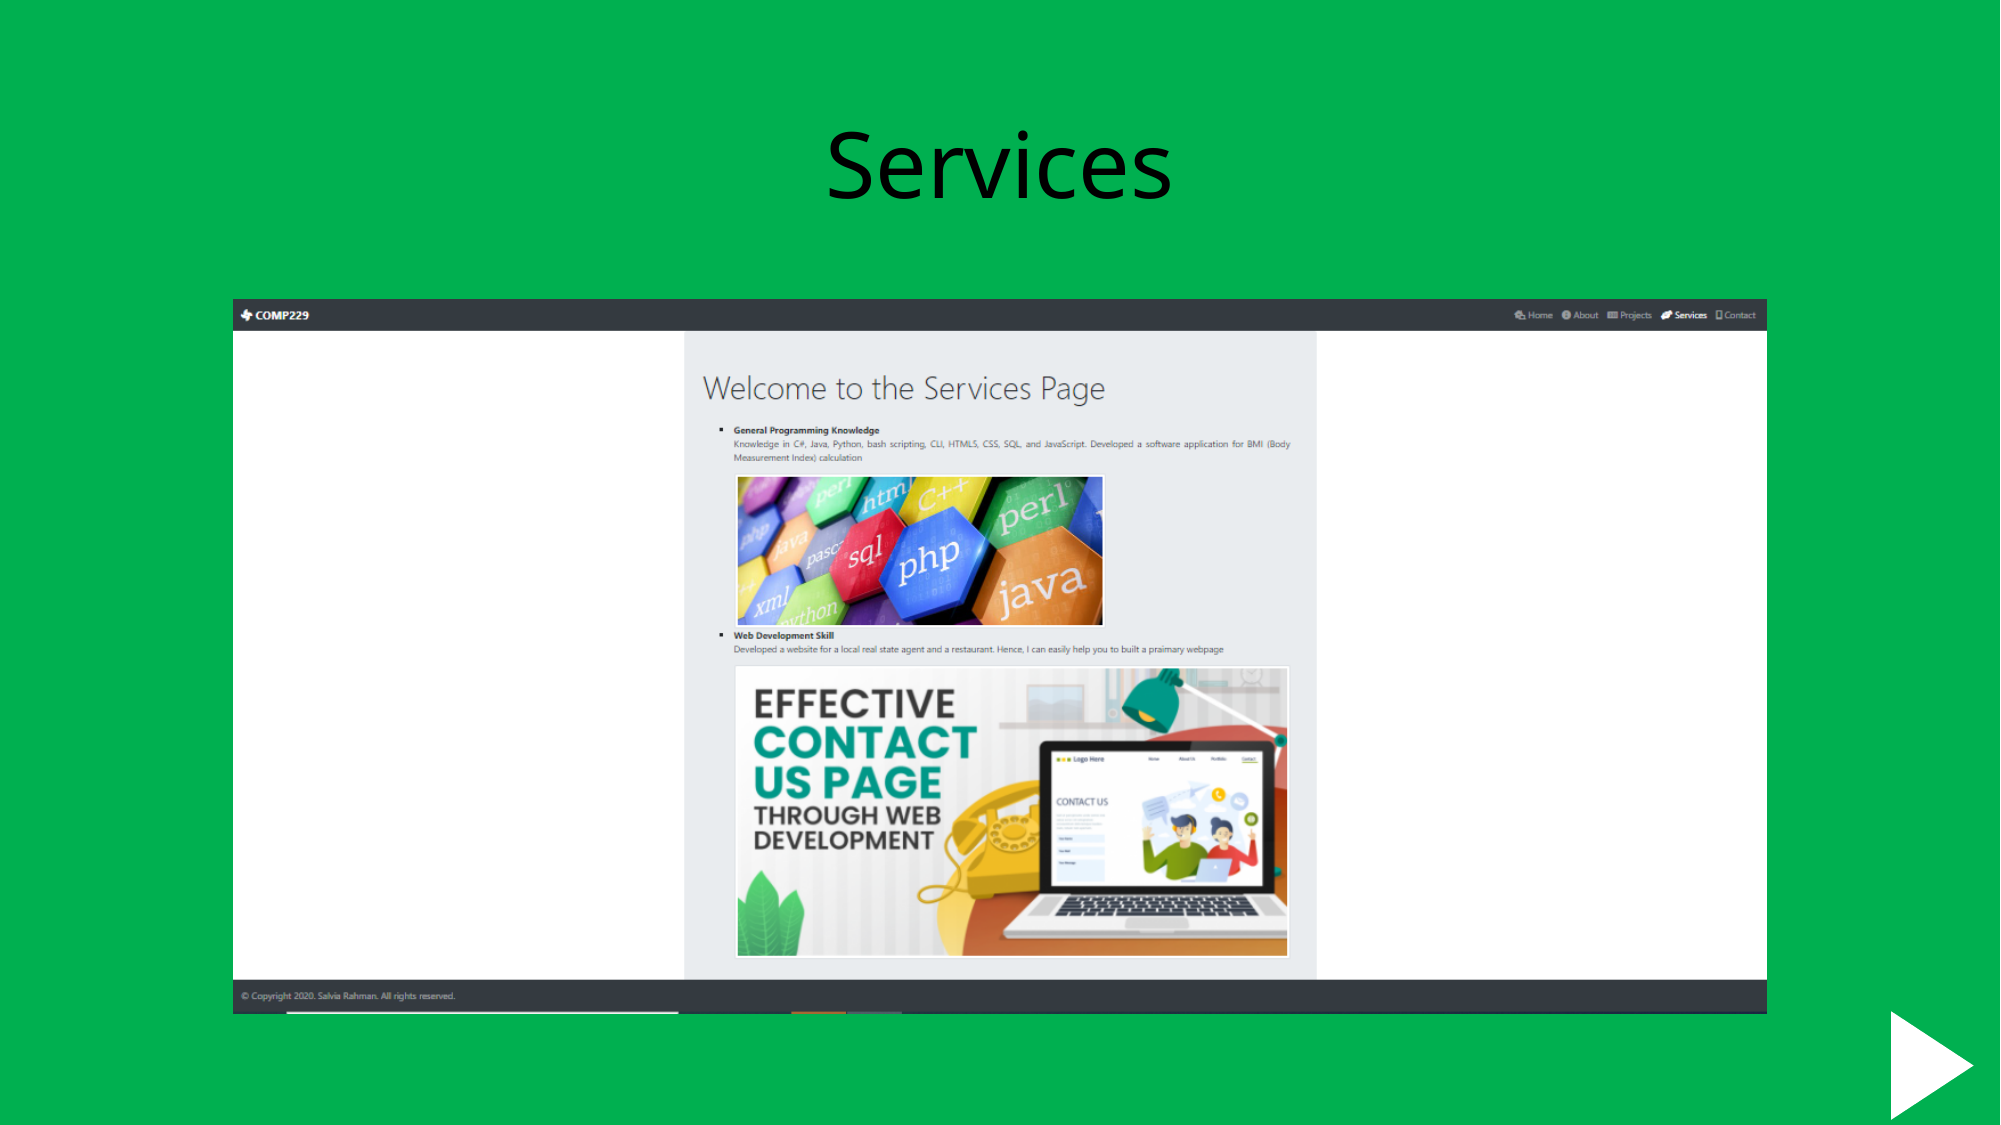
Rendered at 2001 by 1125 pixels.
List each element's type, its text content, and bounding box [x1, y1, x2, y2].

text_box [1891, 1011, 1974, 1120]
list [233, 299, 1767, 1014]
title Services [137, 59, 1863, 278]
